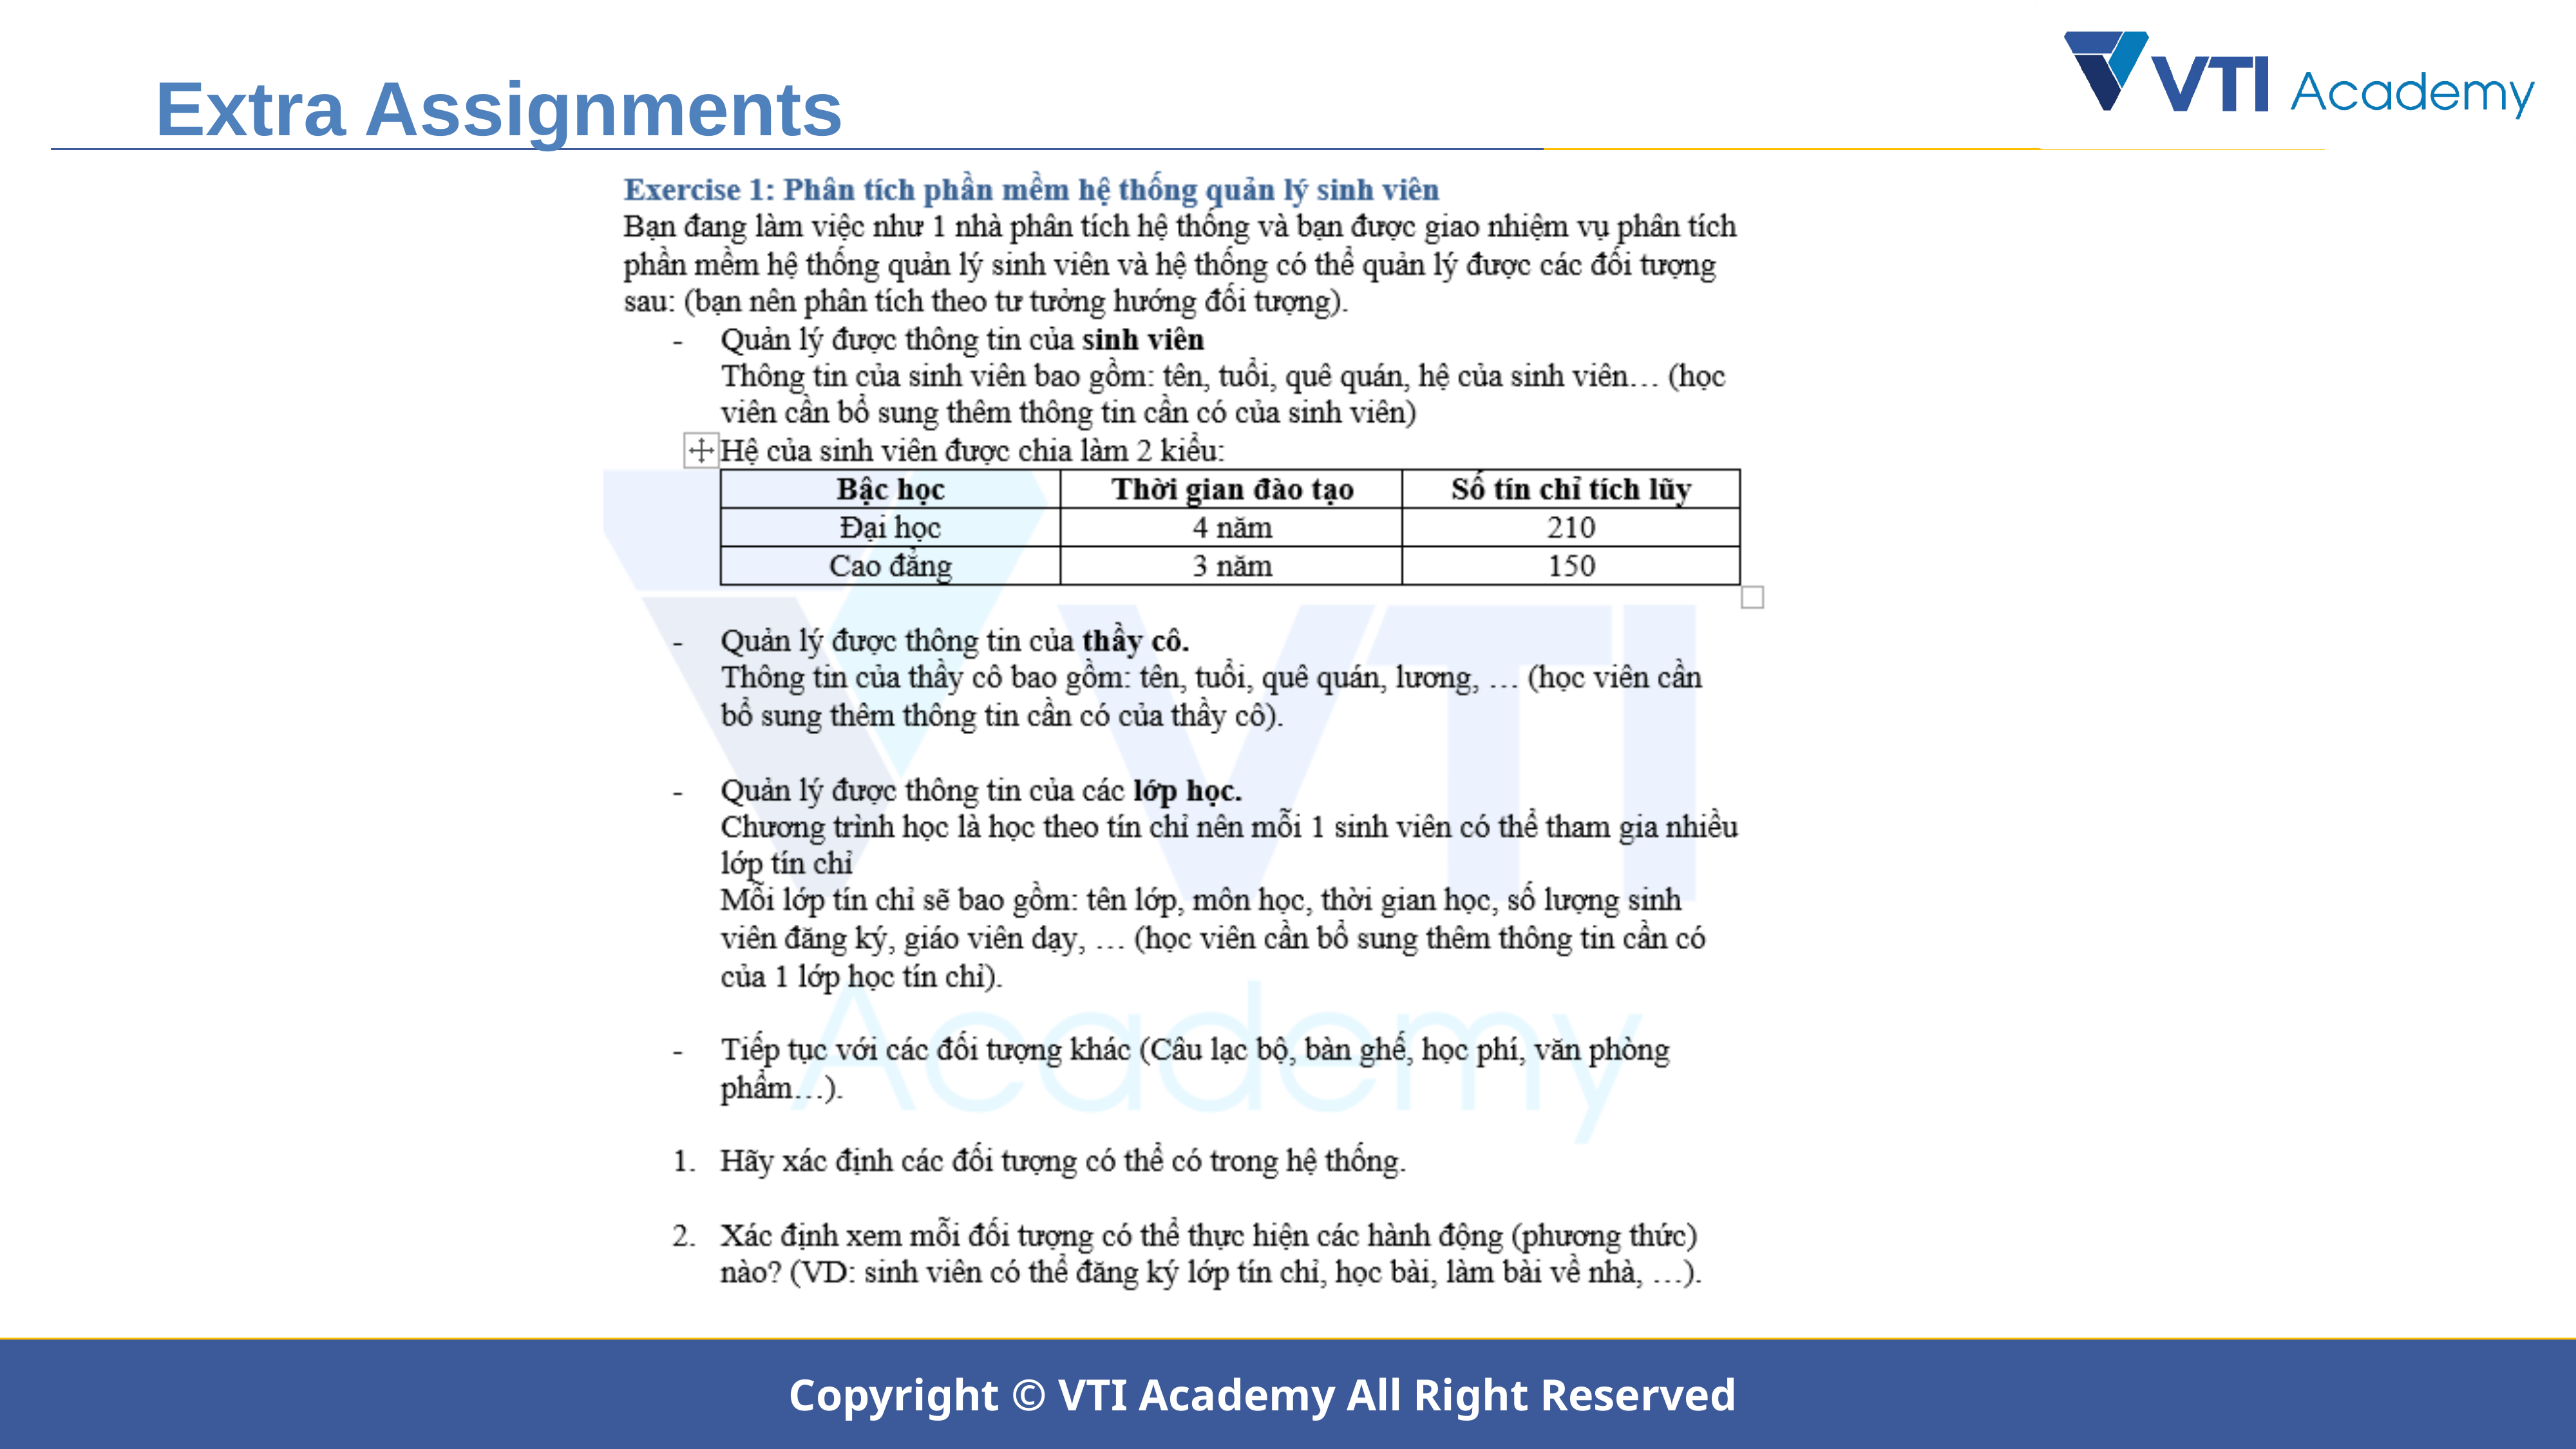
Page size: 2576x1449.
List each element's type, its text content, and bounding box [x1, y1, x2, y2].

text_box Extra Assignments [145, 54, 1135, 156]
picture [603, 156, 1790, 1302]
picture [2034, 0, 2576, 149]
